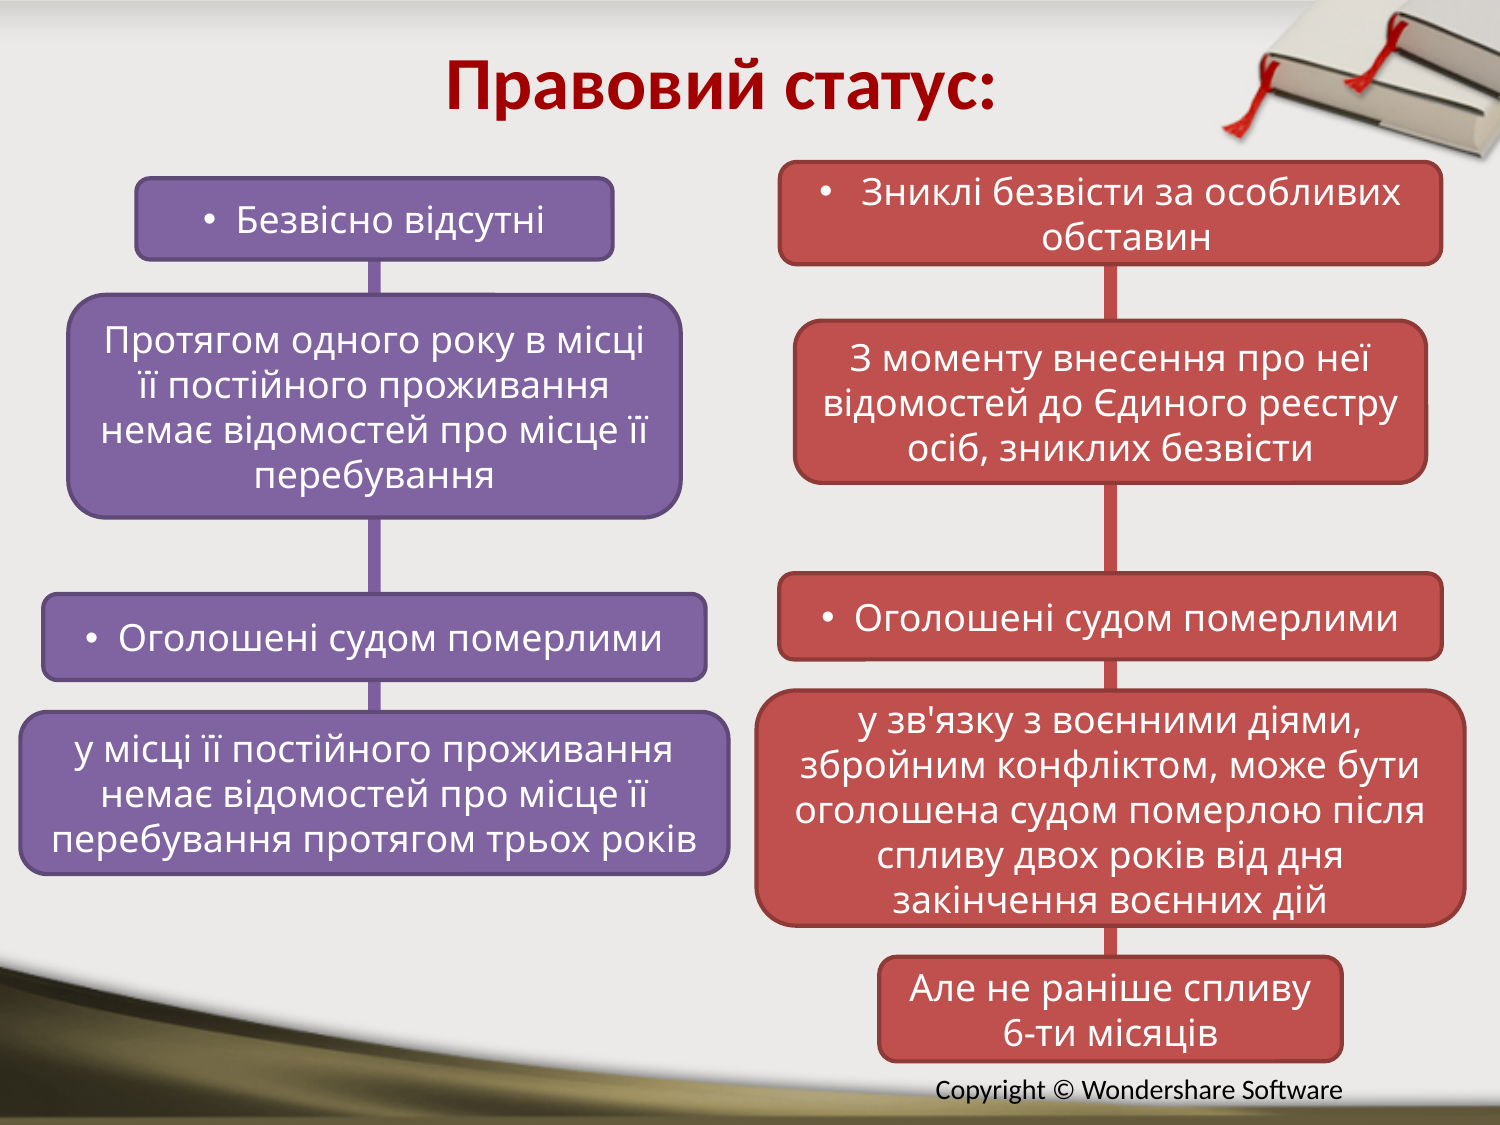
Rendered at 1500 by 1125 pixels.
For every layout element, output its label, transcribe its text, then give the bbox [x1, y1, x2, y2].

text_box Зниклі безвісти за особливих обставин [777, 159, 1444, 267]
text_box у місці її постійного проживання немає відомостей про місце її перебування протягом трьох років [18, 709, 731, 877]
text_box у зв'язку з воєнними діями, збройним конфліктом, може бути оголошена судом померлою після спливу двох років від дня закінчення воєнних дій [1115, 688, 1467, 928]
text_box Оголошені судом померлими [379, 591, 708, 683]
text_box у зв'язку з воєнними діями, збройним конфліктом, може бути оголошена судом померлою після спливу двох років від дня закінчення воєнних дій [754, 688, 1106, 928]
text_box Правовий статус: [222, 27, 1222, 131]
picture [0, 0, 1500, 1125]
text_box З моменту внесення про неї відомостей до Єдиного реєстру осіб, зниклих безвісти [1115, 318, 1429, 485]
text_box Оголошені судом померлими [1115, 571, 1444, 662]
text_box Оголошені судом померлими [41, 591, 370, 683]
text_box Оголошені судом померлими [777, 571, 1106, 662]
text_box Протягом одного року в місці її постійного проживання немає відомостей про місце її перебування [66, 292, 370, 520]
text_box Безвісно відсутні [134, 176, 615, 262]
text_box Протягом одного року в місці її постійного проживання немає відомостей про місце її перебування [379, 292, 683, 520]
text_box З моменту внесення про неї відомостей до Єдиного реєстру осіб, зниклих безвісти [792, 318, 1106, 485]
text_box Але не раніше спливу 6-ти місяців [877, 954, 1344, 1064]
